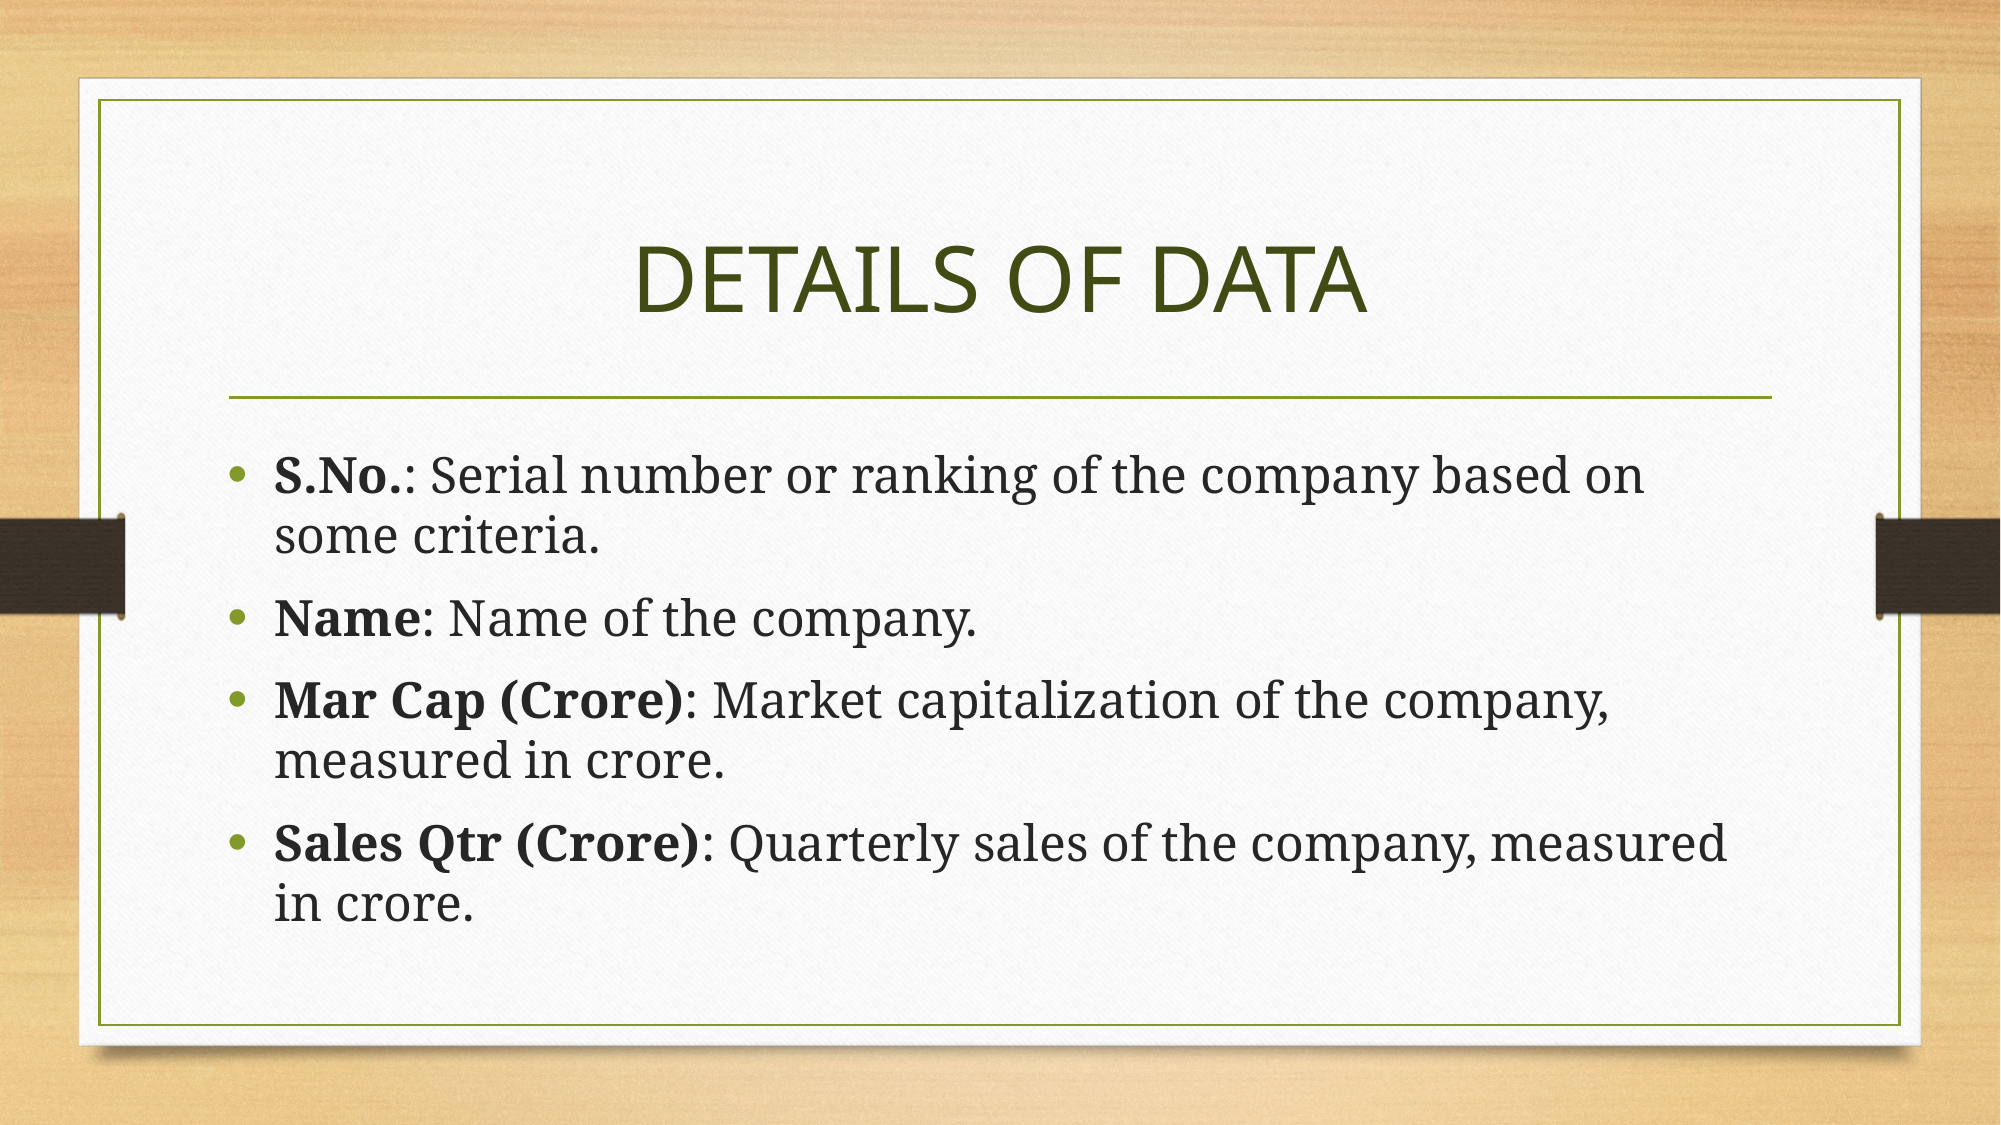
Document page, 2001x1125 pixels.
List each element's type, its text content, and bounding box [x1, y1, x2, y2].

list S.No.: Serial number or ranking of the company based on some criteria. Name: Name of the company. Mar Cap (Crore): Market capitalization of the company, measured in crore. Sales Qtr (Crore): Quarterly sales of the company, measured in crore. [212, 436, 1788, 981]
picture [101, 101, 1898, 170]
title DETAILS OF DATA [0, 170, 2000, 381]
picture [0, 0, 2001, 1125]
